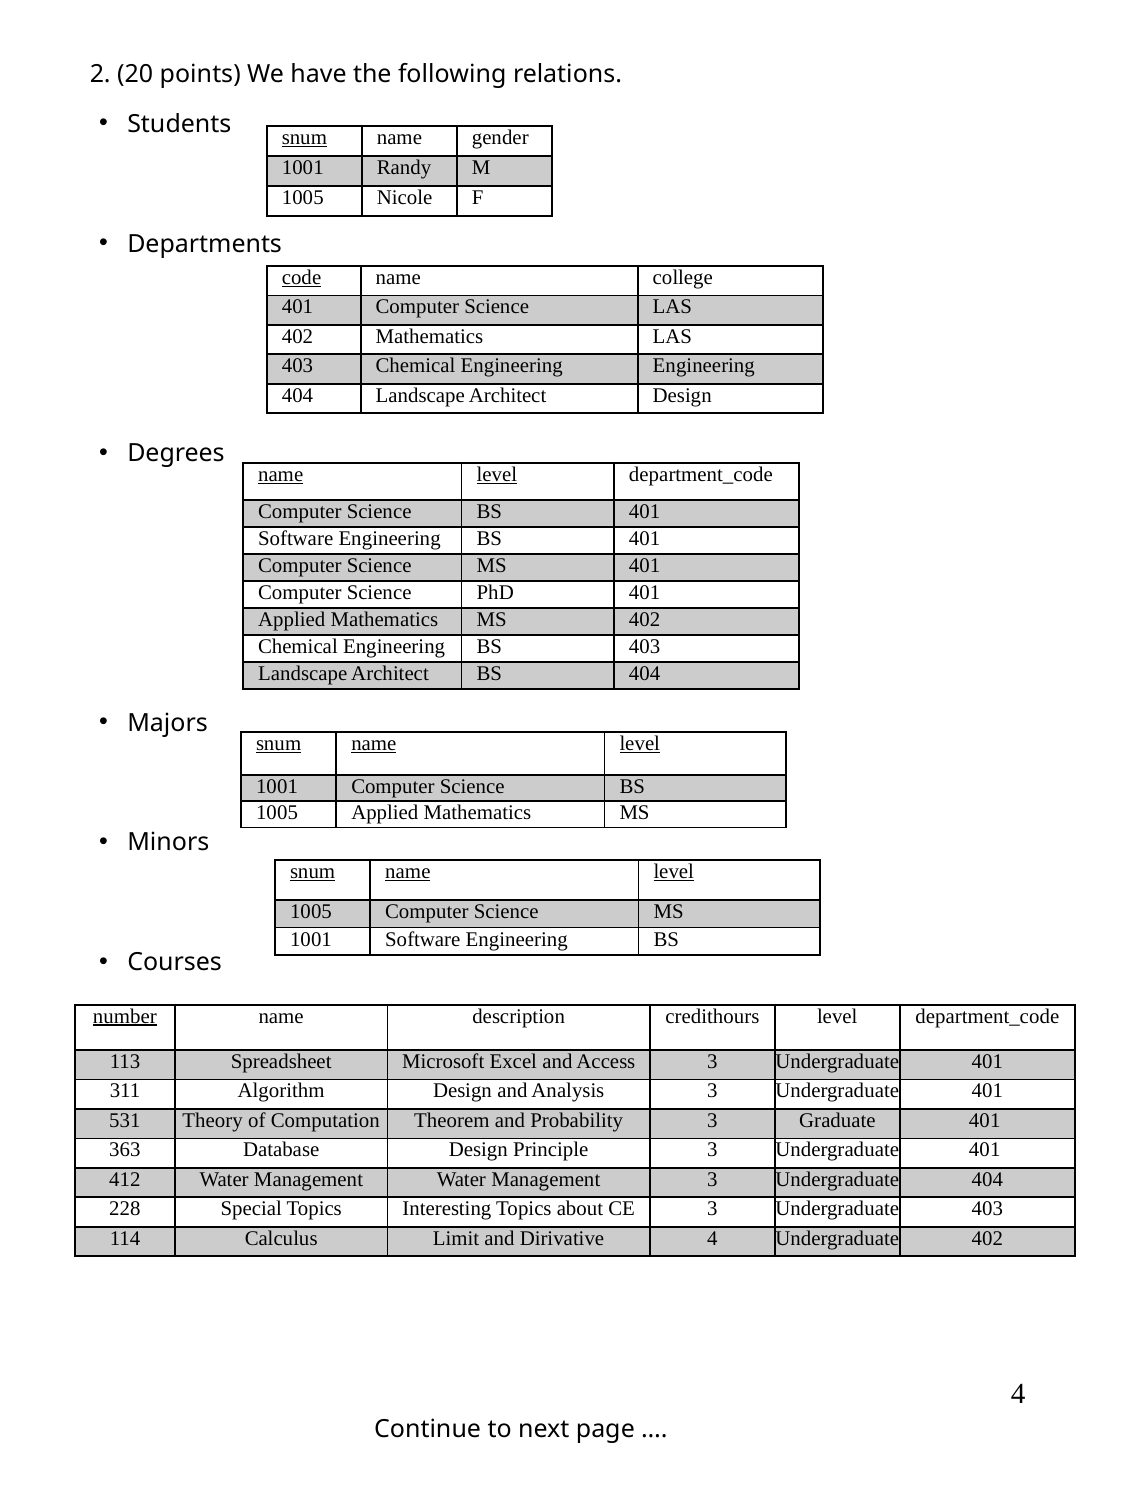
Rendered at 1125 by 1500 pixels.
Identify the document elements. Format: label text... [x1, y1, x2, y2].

table_header level [776, 1006, 899, 1049]
table_cell Software Engineering [371, 928, 638, 954]
table_cell 1005 [268, 187, 361, 215]
table_cell Computer Science [244, 582, 461, 607]
table_cell BS [462, 528, 613, 553]
table_cell Water Management [388, 1169, 649, 1196]
table_cell 401 [615, 555, 798, 580]
table_header description [388, 1006, 649, 1049]
table_cell 3 [651, 1198, 774, 1226]
table_header name [371, 861, 638, 899]
table_header name [363, 127, 456, 155]
table_cell MS [639, 901, 819, 927]
table_cell Computer Science [337, 776, 604, 800]
table_cell 1001 [276, 928, 369, 954]
table_cell Mathematics [362, 326, 637, 353]
table_cell 402 [268, 326, 360, 353]
table_cell MS [605, 802, 785, 827]
table_cell Nicole [363, 187, 456, 215]
table_cell 311 [76, 1080, 174, 1108]
table_cell Applied Mathematics [244, 609, 461, 634]
table_cell Randy [363, 157, 456, 185]
table_cell Water Management [176, 1169, 387, 1196]
table_header name [362, 267, 637, 295]
table_cell 403 [901, 1198, 1074, 1226]
table_cell Undergraduate [776, 1198, 899, 1226]
table_cell Computer Science [244, 555, 461, 580]
table_header name [337, 733, 604, 774]
table_cell BS [605, 776, 785, 800]
table_cell Engineering [639, 355, 822, 383]
table_cell LAS [639, 326, 822, 353]
table_cell 4 [651, 1228, 774, 1255]
table_cell 402 [901, 1228, 1074, 1255]
table_header college [639, 267, 822, 295]
table_cell 1005 [242, 802, 335, 827]
table_cell 404 [901, 1169, 1074, 1196]
table_cell Limit and Dirivative [388, 1228, 649, 1255]
table_cell Calculus [176, 1228, 387, 1255]
table_cell Undergraduate [776, 1139, 899, 1167]
table_cell 3 [651, 1139, 774, 1167]
table_cell 363 [76, 1139, 174, 1167]
table_cell Undergraduate [776, 1228, 899, 1255]
table_cell F [458, 187, 551, 215]
table_cell 3 [651, 1051, 774, 1079]
table_cell 3 [651, 1169, 774, 1196]
text_box Students Departments Degrees Majors Minors Courses [84, 99, 297, 983]
table_cell 401 [615, 528, 798, 553]
table_header snum [276, 861, 369, 899]
text_box Continue to next page …. [359, 1404, 683, 1450]
table_cell 404 [615, 663, 798, 688]
table_cell Design [639, 385, 822, 412]
table_cell Undergraduate [776, 1169, 899, 1196]
text_box 2. (20 points) We have the following relations. [75, 50, 1075, 95]
table_cell 3 [651, 1080, 774, 1108]
table_cell 403 [615, 636, 798, 661]
table_header code [268, 267, 360, 295]
table_cell Chemical Engineering [244, 636, 461, 661]
table_header name [244, 464, 461, 499]
table_cell Software Engineering [244, 528, 461, 553]
table_cell BS [462, 663, 613, 688]
table_header name [176, 1006, 387, 1049]
table_header level [462, 464, 613, 499]
table_header department_code [901, 1006, 1074, 1049]
table_header level [605, 733, 785, 774]
table_cell Computer Science [371, 901, 638, 927]
table_cell 114 [76, 1228, 174, 1255]
table_cell 228 [76, 1198, 174, 1226]
table_cell 1001 [242, 776, 335, 800]
table_cell 401 [901, 1139, 1074, 1167]
table_cell Computer Science [362, 296, 637, 324]
table_cell M [458, 157, 551, 185]
table_cell 401 [615, 582, 798, 607]
table_cell LAS [639, 296, 822, 324]
table_cell Microsoft Excel and Access [388, 1051, 649, 1079]
table_cell 401 [615, 501, 798, 526]
table_cell 402 [615, 609, 798, 634]
table_header level [639, 861, 819, 899]
table_cell Graduate [776, 1110, 899, 1138]
table_cell 113 [76, 1051, 174, 1079]
table_header snum [242, 733, 335, 774]
table_cell Special Topics [176, 1198, 387, 1226]
table_cell Database [176, 1139, 387, 1167]
table_cell Design Principle [388, 1139, 649, 1167]
table_cell Chemical Engineering [362, 355, 637, 383]
table_cell 1005 [276, 901, 369, 927]
table_header credithours [651, 1006, 774, 1049]
table_cell MS [462, 609, 613, 634]
table_cell 401 [268, 296, 360, 324]
table_cell 531 [76, 1110, 174, 1138]
table_header gender [458, 127, 551, 155]
table_cell PhD [462, 582, 613, 607]
table_cell Spreadsheet [176, 1051, 387, 1079]
table_cell Landscape Architect [362, 385, 637, 412]
table_cell 412 [76, 1169, 174, 1196]
table_cell Interesting Topics about CE [388, 1198, 649, 1226]
table_cell Computer Science [244, 501, 461, 526]
table_cell Undergraduate [776, 1051, 899, 1079]
table_header number [76, 1006, 174, 1049]
table_cell Undergraduate [776, 1080, 899, 1108]
table_cell Theorem and Probability [388, 1110, 649, 1138]
table_cell 404 [268, 385, 360, 412]
table_cell Design and Analysis [388, 1080, 649, 1108]
table_cell BS [639, 928, 819, 954]
table_cell 3 [651, 1110, 774, 1138]
table_cell Theory of Computation [176, 1110, 387, 1138]
table_cell Algorithm [176, 1080, 387, 1108]
table_cell 401 [901, 1080, 1074, 1108]
table_cell BS [462, 501, 613, 526]
table_cell 401 [901, 1110, 1074, 1138]
table_header snum [268, 127, 361, 155]
table_cell 401 [901, 1051, 1074, 1079]
table_cell BS [462, 636, 613, 661]
table_cell Landscape Architect [244, 663, 461, 688]
table_cell MS [462, 555, 613, 580]
table_cell 1001 [268, 157, 361, 185]
table_cell Applied Mathematics [337, 802, 604, 827]
table_header department_code [615, 464, 798, 499]
slide_number 4 [806, 1366, 1041, 1467]
table_cell 403 [268, 355, 360, 383]
